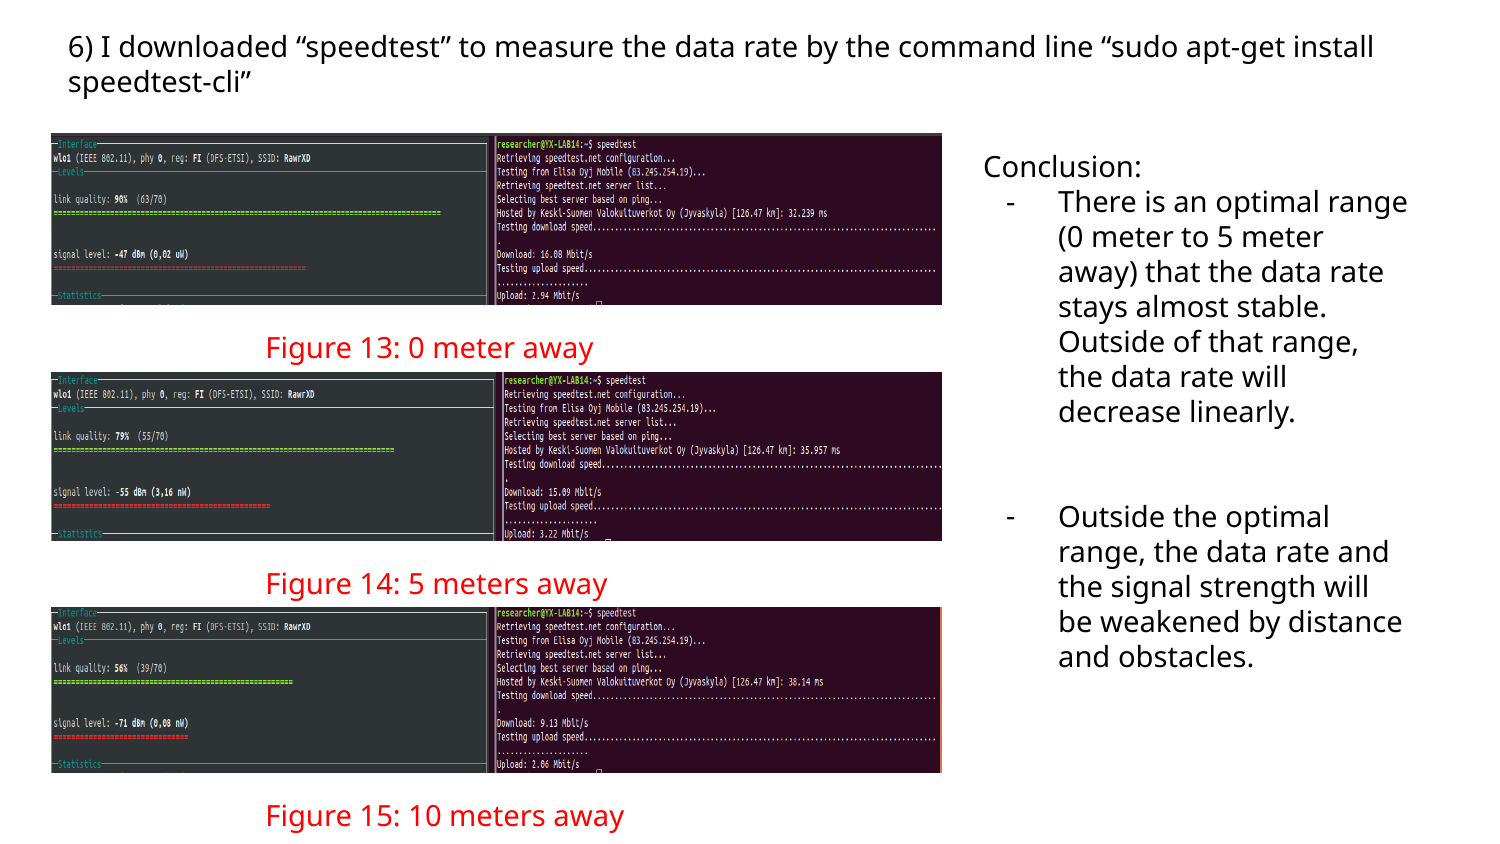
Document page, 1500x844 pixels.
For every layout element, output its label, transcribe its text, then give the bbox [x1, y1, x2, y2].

text_box Conclusion: There is an optimal range (0 meter to 5 meter away) that the data rate stays almost stable. Outside of that range, the data rate will decrease linearly. Outside the optimal range, the data rate and the signal strength will be weakened by distance and obstacles. [968, 133, 1426, 773]
text_box 6) I downloaded “speedtest” to measure the data rate by the command line “sudo apt-get install speedtest-cli” [52, 13, 1451, 96]
text_box Figure 13: 0 meter away [250, 314, 764, 363]
picture [50, 607, 942, 773]
picture [50, 133, 942, 305]
picture [50, 371, 942, 541]
text_box Figure 14: 5 meters away [250, 550, 743, 598]
text_box Figure 15: 10 meters away [250, 782, 812, 831]
